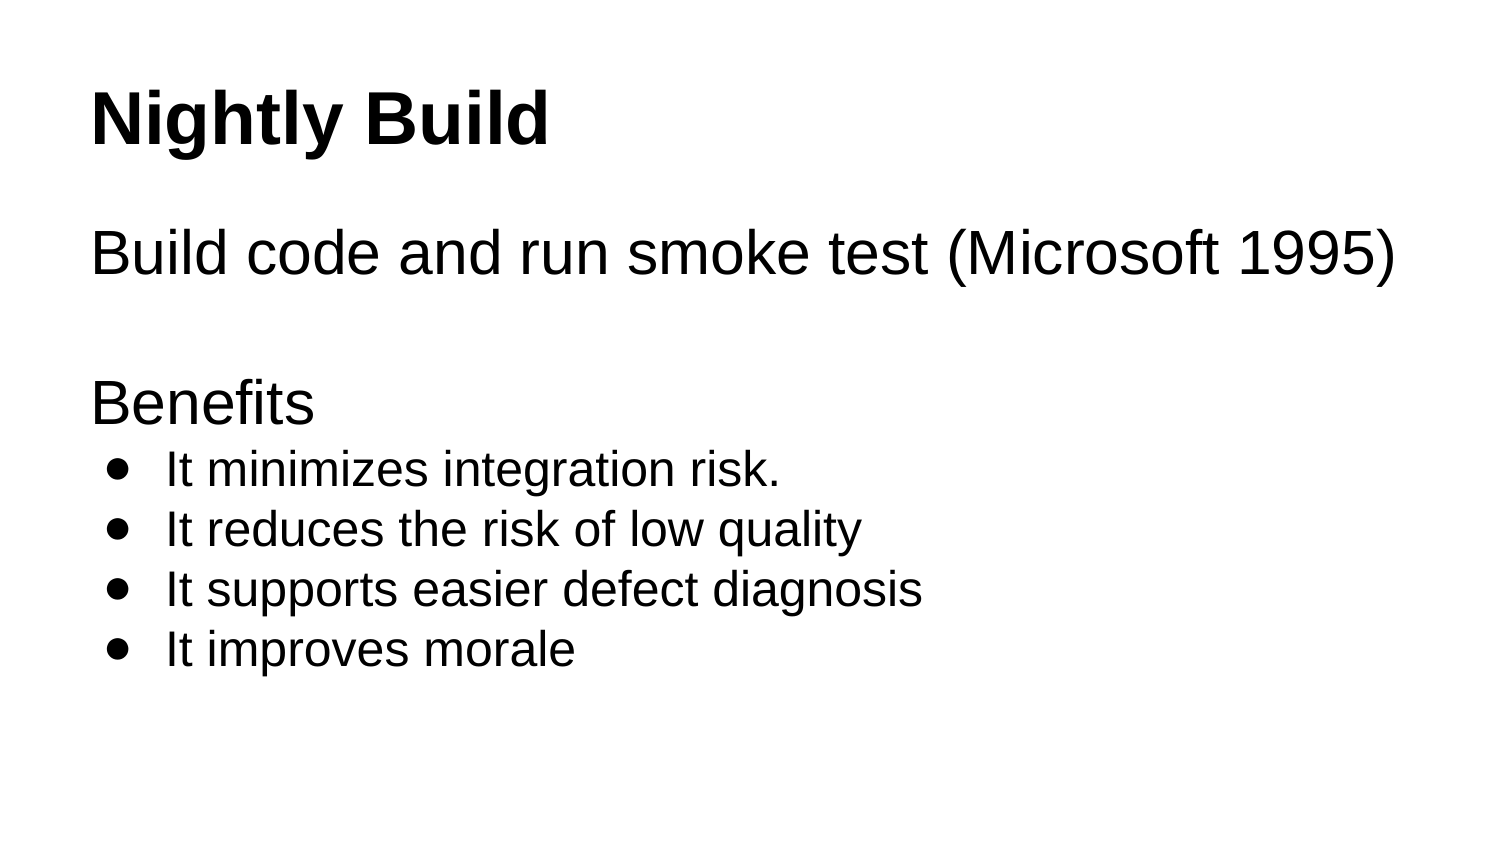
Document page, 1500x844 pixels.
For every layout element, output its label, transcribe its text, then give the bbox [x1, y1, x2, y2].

title Nightly Build [75, 33, 1425, 175]
list Build code and run smoke test (Microsoft 1995) Benefits It minimizes integration risk. It reduces the risk of low quality It supports easier defect diagnosis It improves morale [75, 196, 1425, 808]
